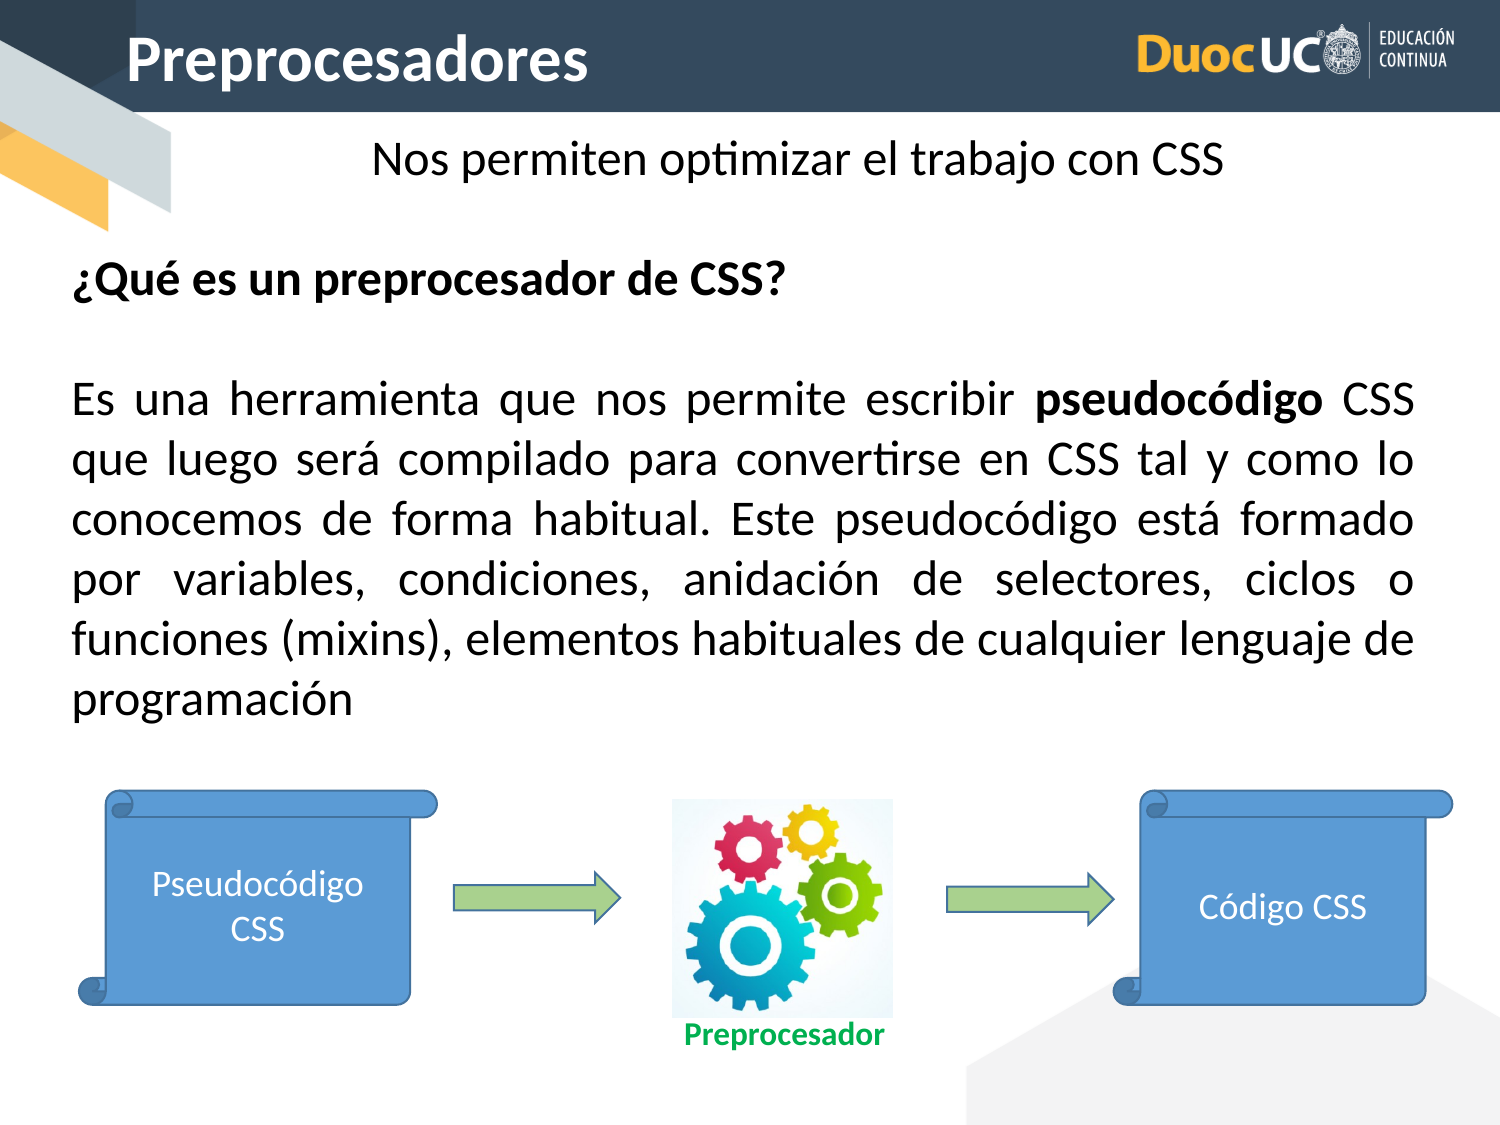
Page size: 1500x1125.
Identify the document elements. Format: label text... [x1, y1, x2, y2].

picture [0, 0, 1500, 1125]
text_box Nos permiten optimizar el trabajo con CSS ¿Qué es un preprocesador de CSS? Es una herramienta que nos permite escribir pseudocódigo CSS que luego será compilado para convertirse en CSS tal y como lo conocemos de forma habitual. Este pseudocódigo está formado por variables, condiciones, anidación de selectores, ciclos o funciones (mixins), elementos habituales de cualquier lenguaje de programación [56, 117, 1430, 733]
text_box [78, 790, 1453, 1075]
text_box Preprocesadores [111, 6, 671, 102]
